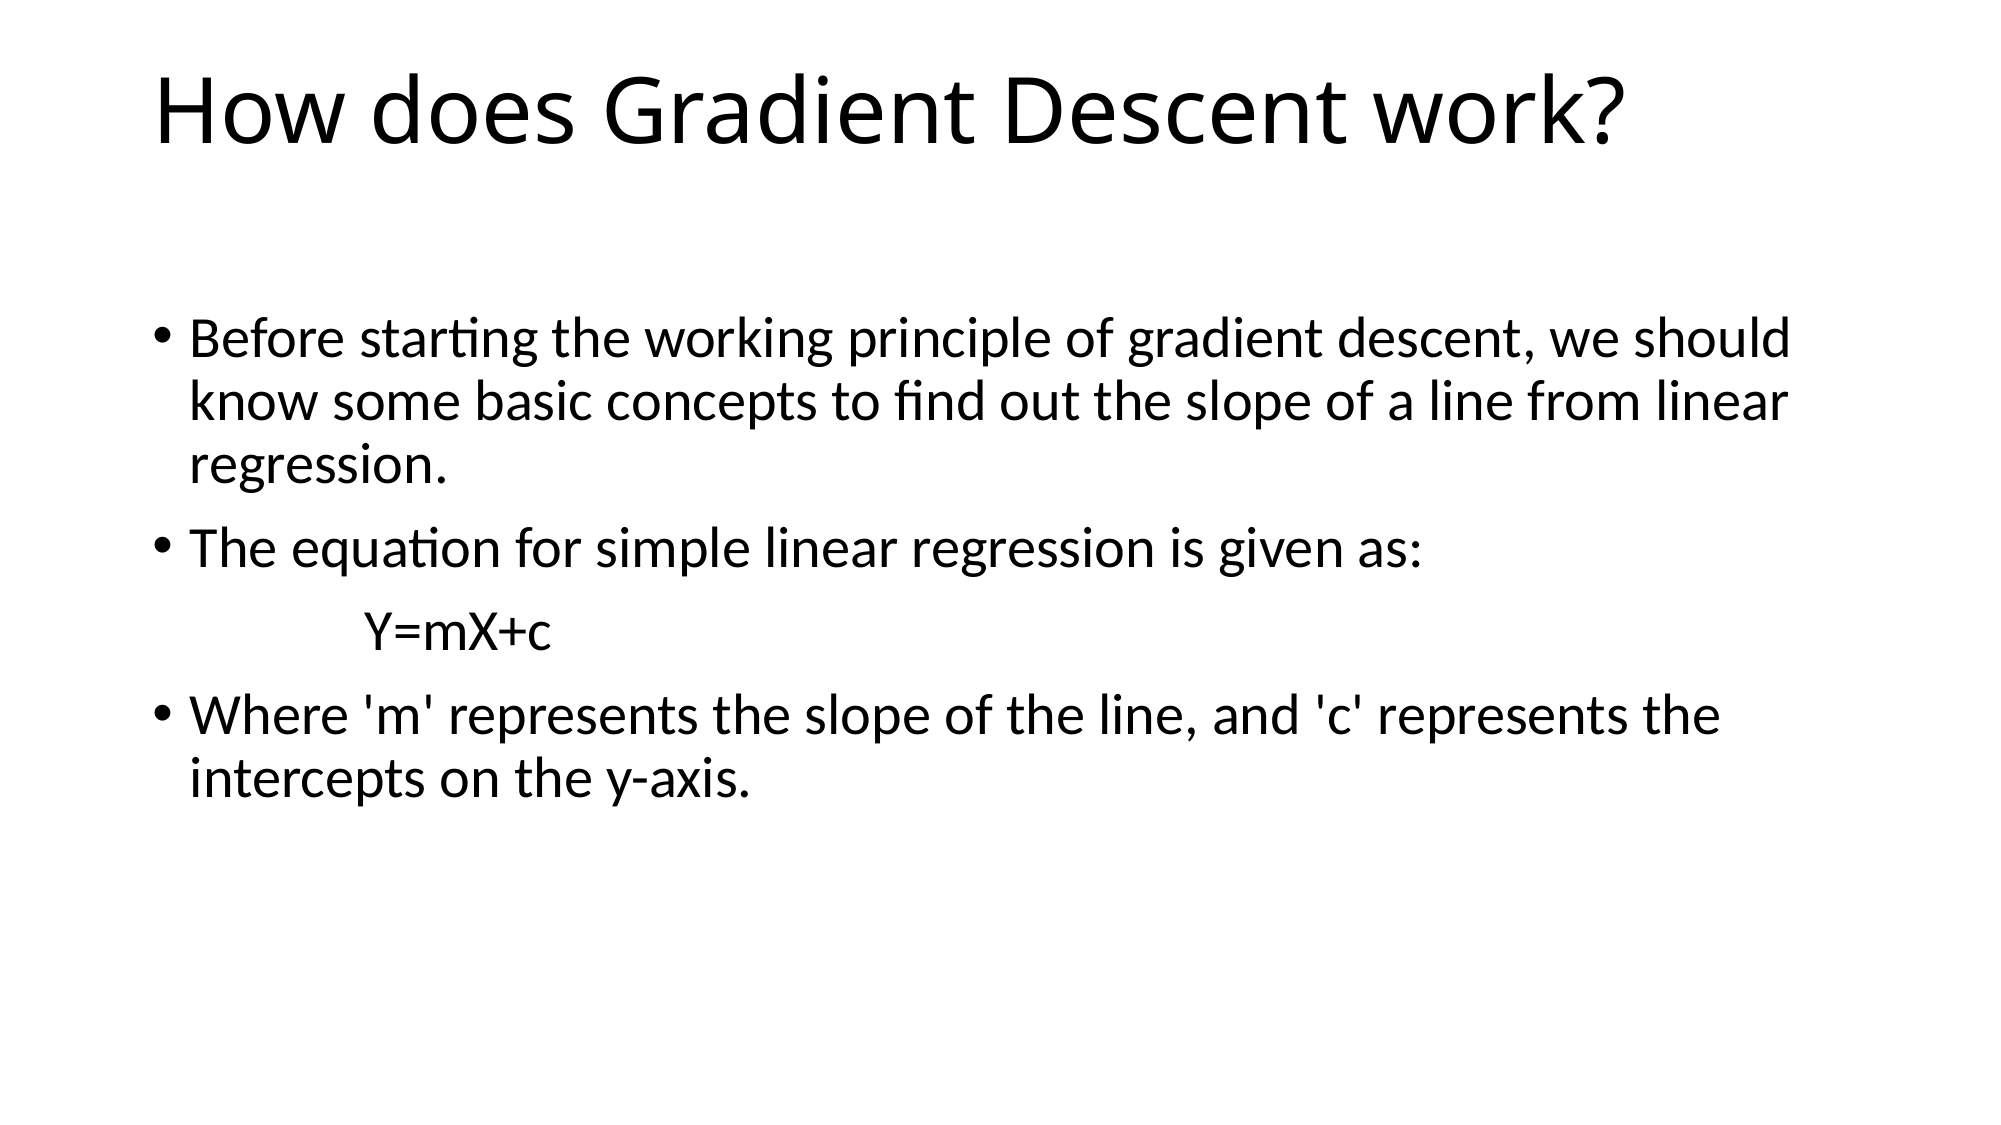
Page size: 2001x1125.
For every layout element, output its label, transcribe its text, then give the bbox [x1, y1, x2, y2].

list Before starting the working principle of gradient descent, we should know some basic concepts to find out the slope of a line from linear regression. The equation for simple linear regression is given as: Y=mX+c Where 'm' represents the slope of the line, and 'c' represents the intercepts on the y-axis. [137, 299, 1863, 1014]
title How does Gradient Descent work? [137, 59, 1863, 278]
